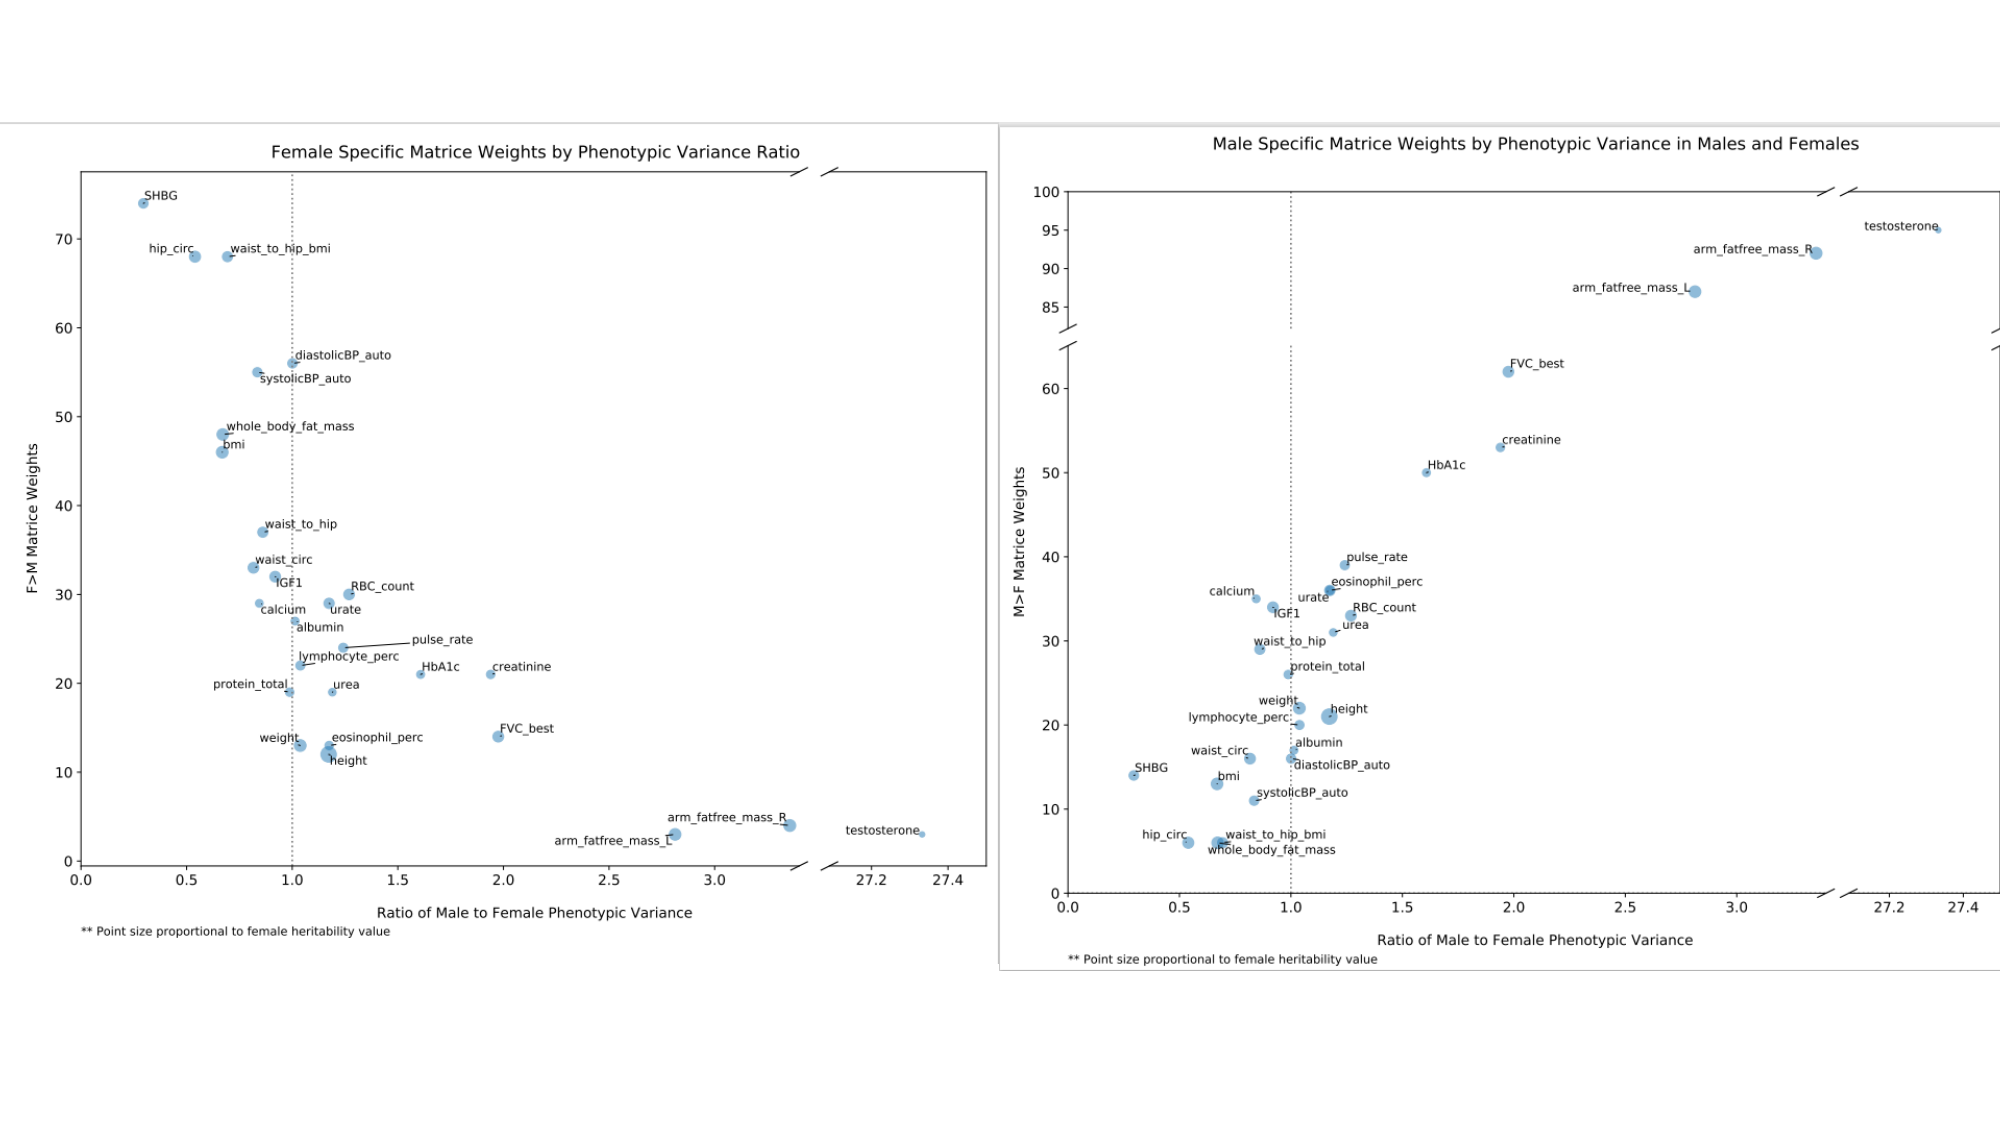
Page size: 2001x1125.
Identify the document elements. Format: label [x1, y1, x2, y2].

picture [0, 122, 2000, 971]
